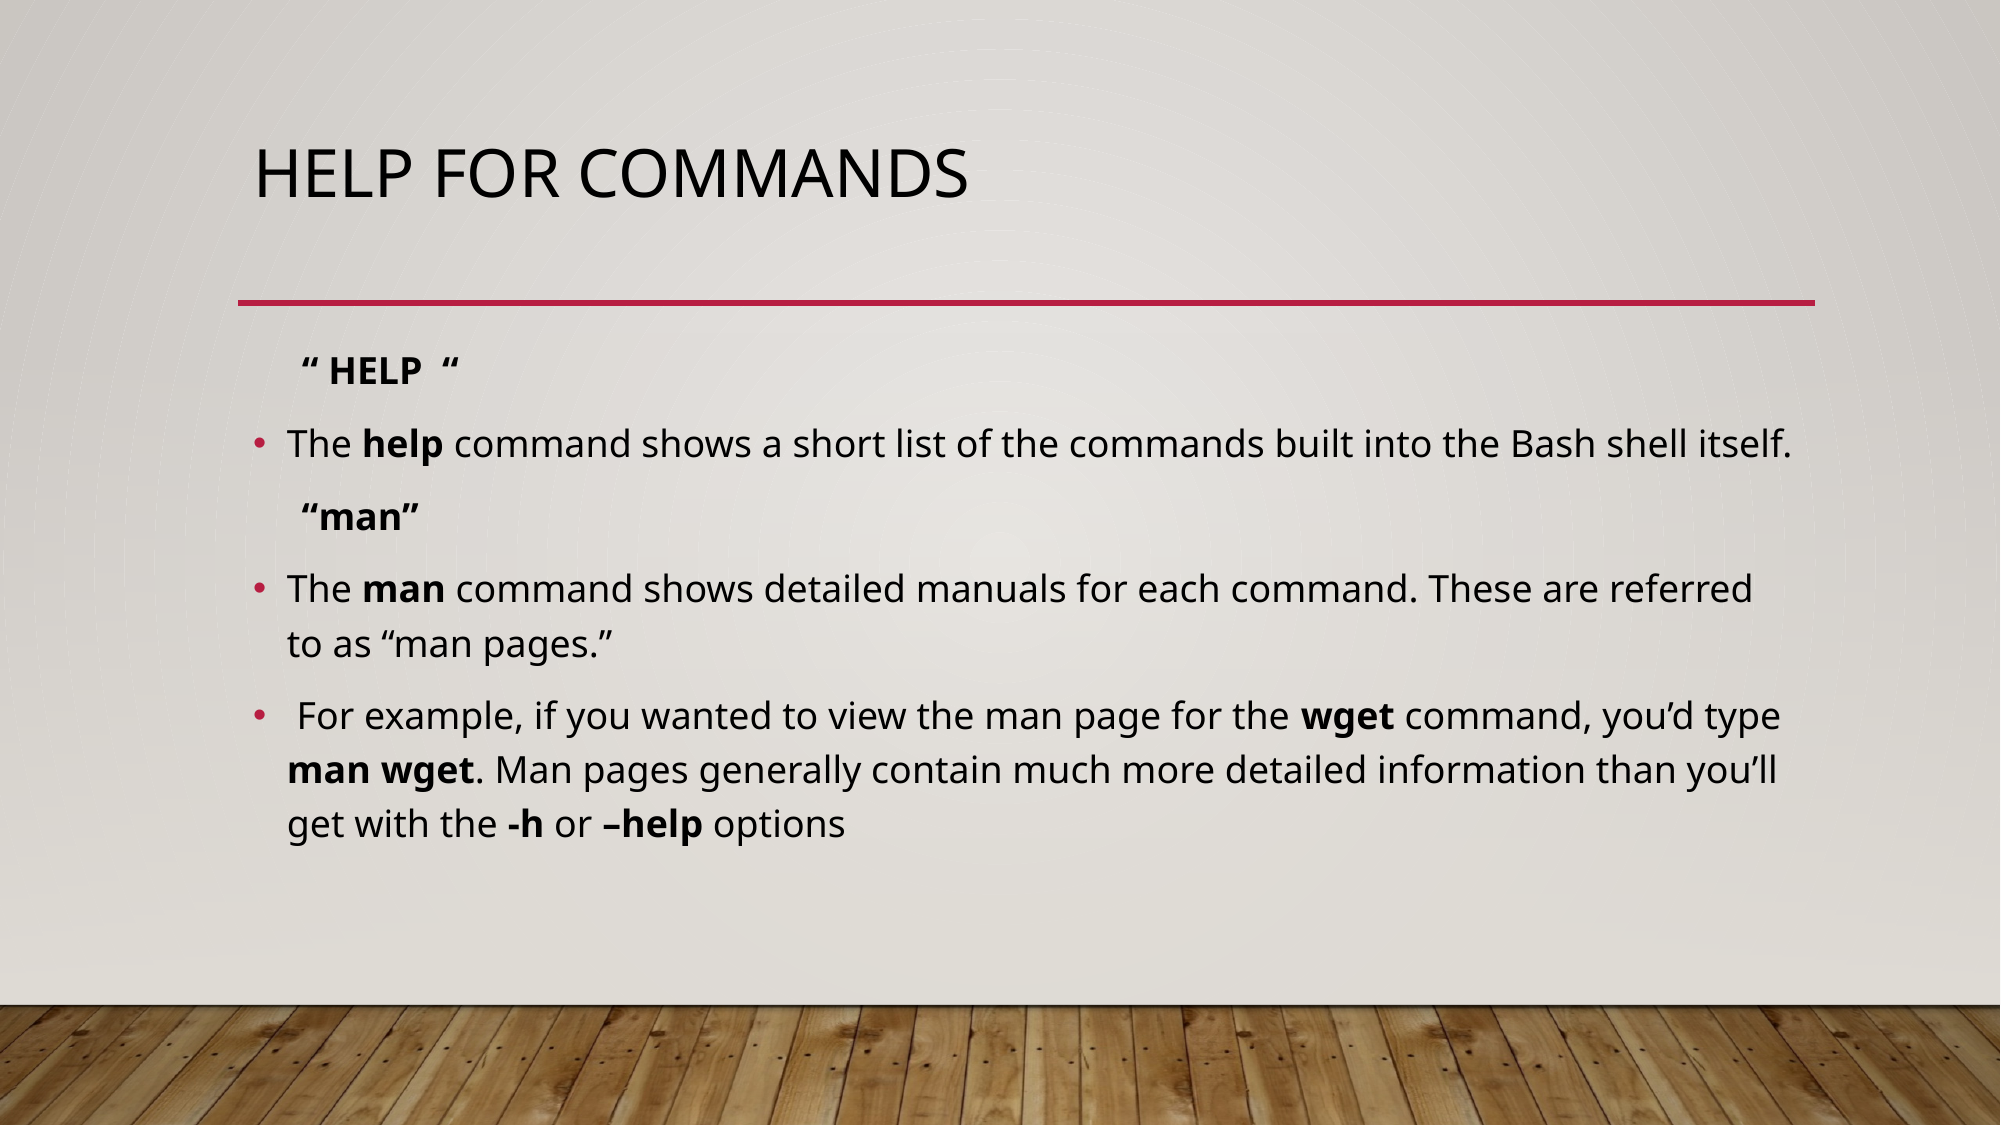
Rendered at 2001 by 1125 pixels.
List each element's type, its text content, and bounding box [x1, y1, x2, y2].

list “ HELP “ The help command shows a short list of the commands built into the Bash shell itself. “man” The man command shows detailed manuals for each command. These are referred to as “man pages.” For example, if you wanted to view the man page for the wget command, you’d type man wget. Man pages generally contain much more detailed information than you’ll get with the -h or –help options [238, 330, 1814, 897]
title HELP FOR COMMANDS [238, 131, 1814, 305]
picture [0, 1005, 2000, 1125]
